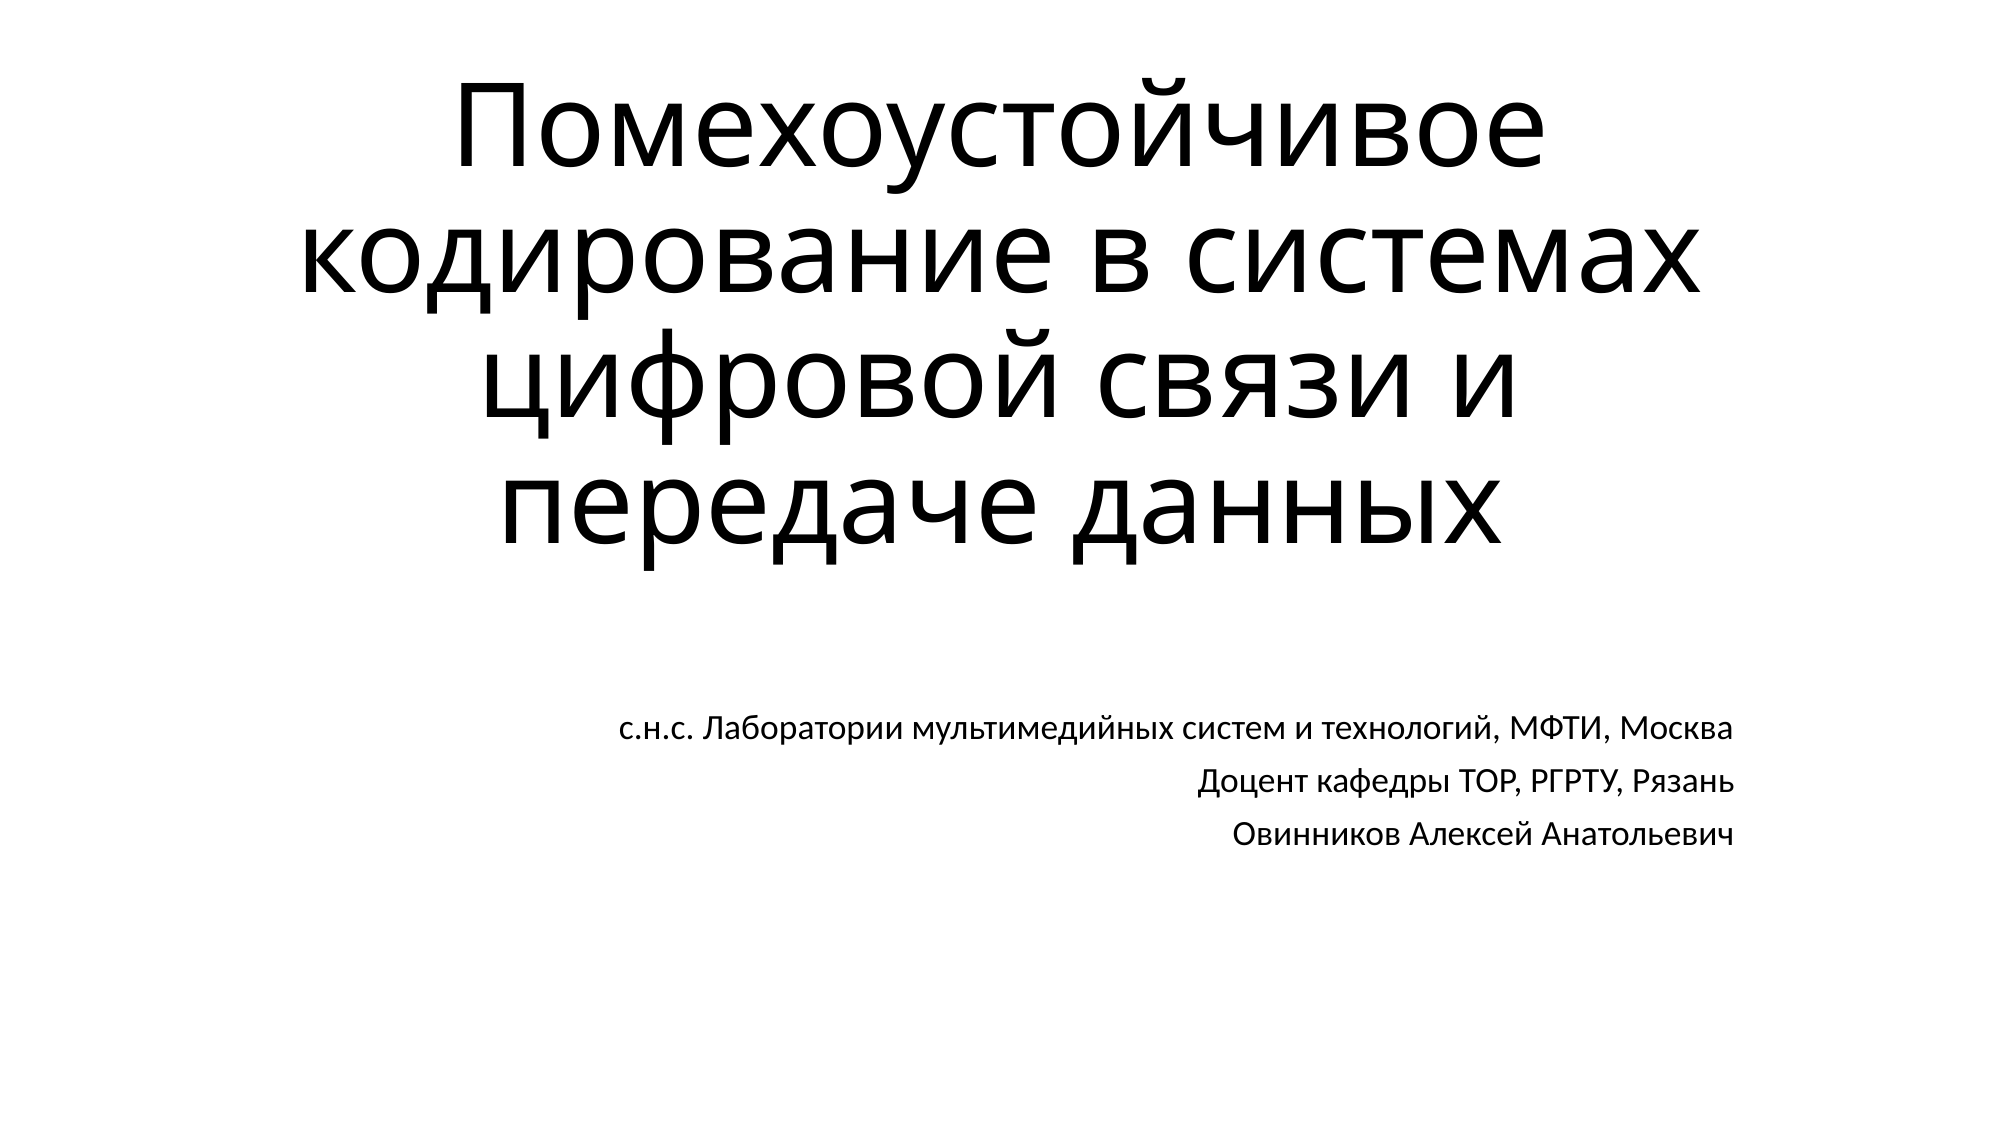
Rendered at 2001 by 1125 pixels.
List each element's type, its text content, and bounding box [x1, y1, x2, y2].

subtitle с.н.с. Лаборатории мультимедийных систем и технологий, МФТИ, Москва Доцент кафедры ТОР, РГРТУ, Рязань Овинников Алексей Анатольевич [249, 590, 1750, 863]
title Помехоустойчивое кодирование в системах цифровой связи и передаче данных [249, 50, 1750, 576]
